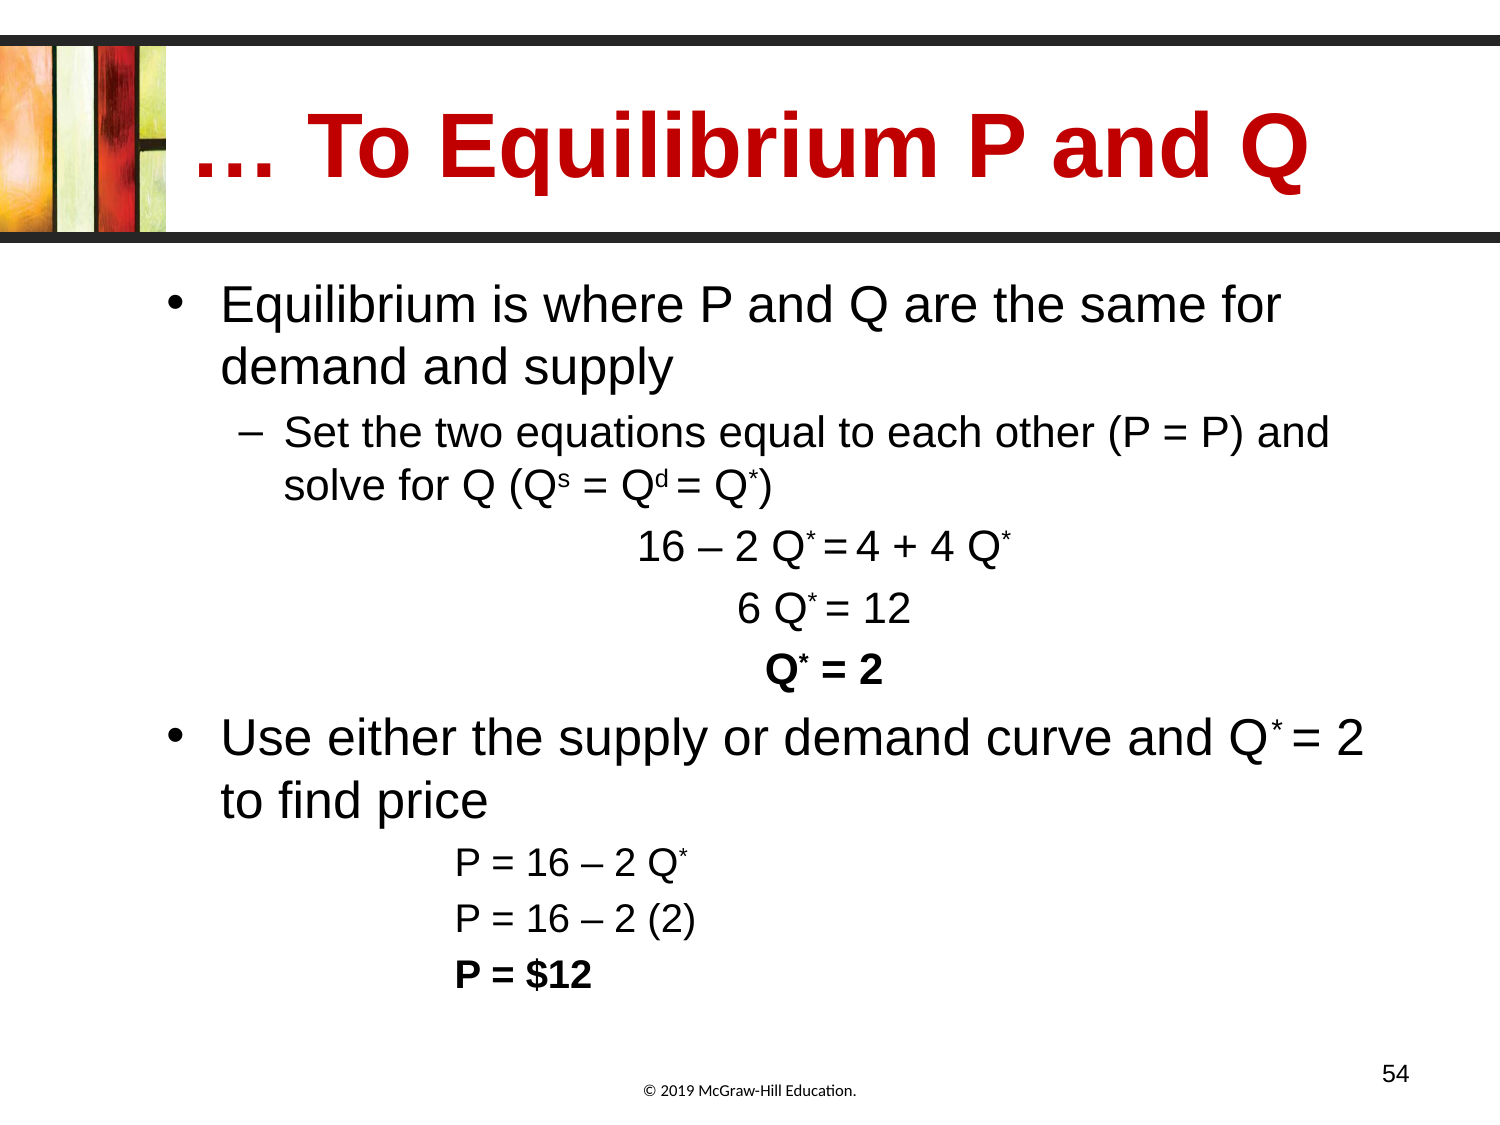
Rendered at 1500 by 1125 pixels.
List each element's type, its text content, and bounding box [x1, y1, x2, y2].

footer © 2019 McGraw-Hill Education. [500, 1072, 1000, 1125]
slide_number 54 [1074, 1042, 1425, 1103]
list Equilibrium is where P and Q are the same for demand and supply Set the two equations equal to each other (P = P) and solve for Q (Qs = Qd = Q*) 16 – 2 Q* = 4 + 4 Q* 6 Q* = 12 Q* = 2 Use either the supply or demand curve and Q* = 2 to find price P = 16 – 2 Q* P = 16 – 2 (2) P = $12 [151, 262, 1425, 1005]
picture [0, 46, 166, 232]
title … To Equilibrium P and Q [174, 45, 1500, 238]
